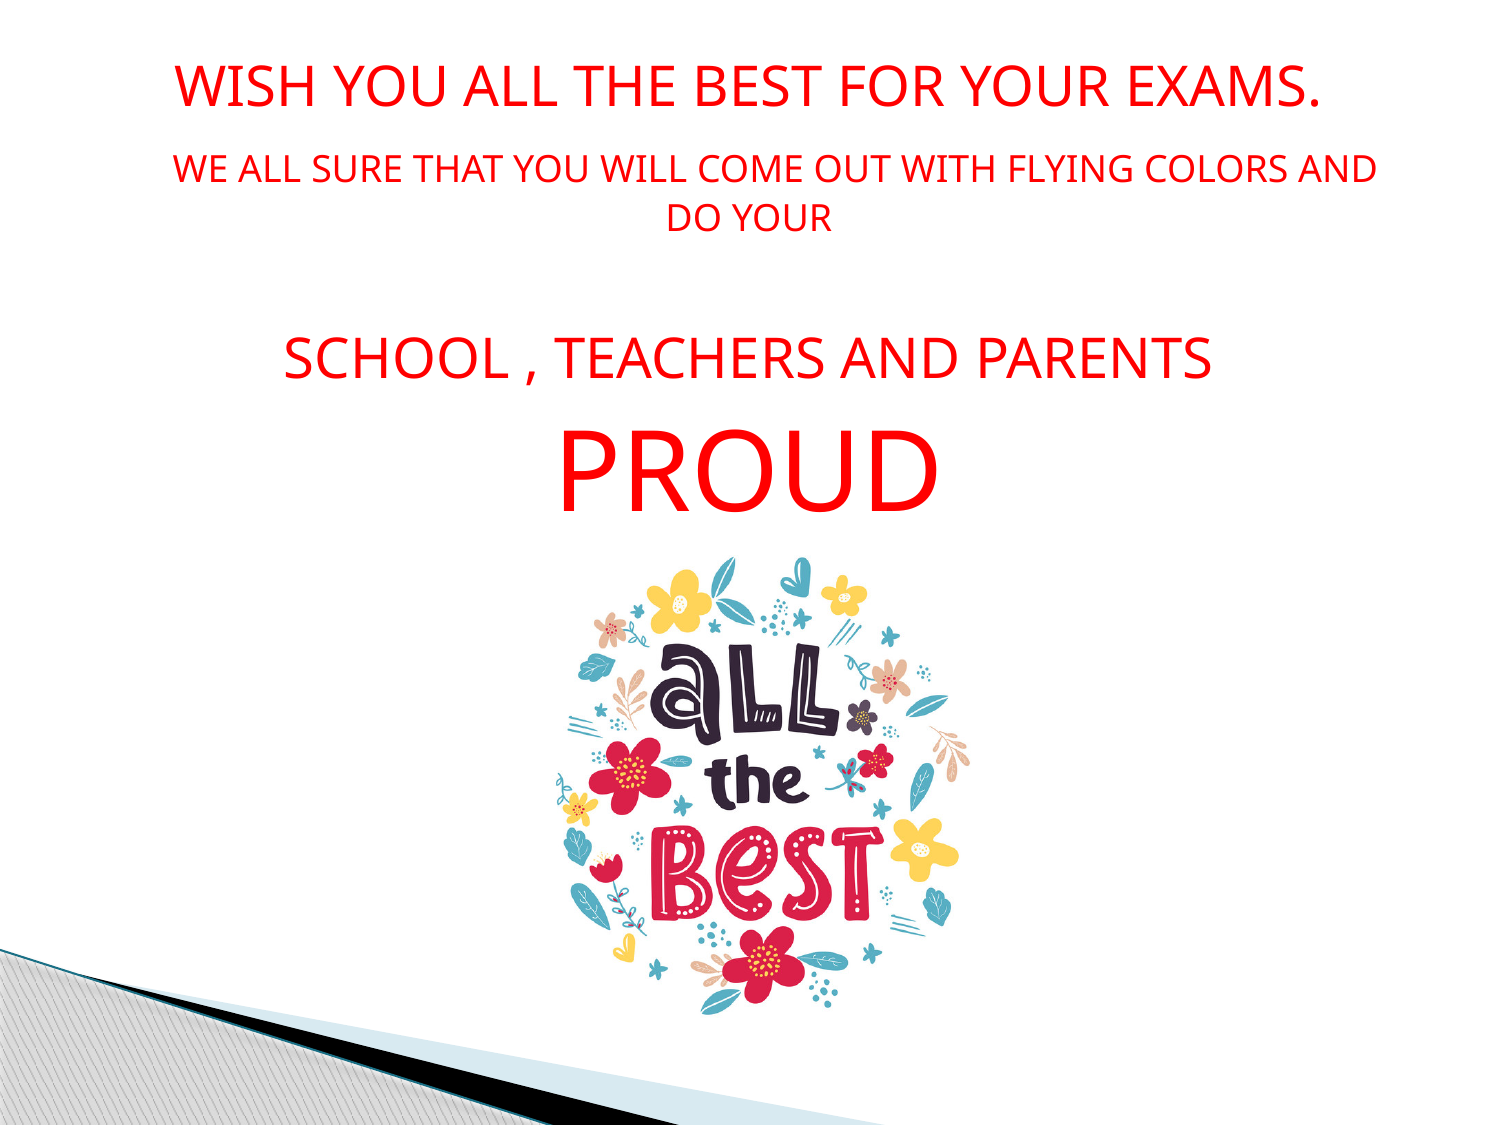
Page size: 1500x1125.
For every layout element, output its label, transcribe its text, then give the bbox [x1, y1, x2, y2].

list WISH YOU ALL THE BEST FOR YOUR EXAMS. WE ALL SURE THAT YOU WILL COME OUT WITH FLYING COLORS AND DO YOUR SCHOOL , TEACHERS AND PARENTS PROUD [64, 42, 1415, 786]
picture [418, 526, 1108, 1024]
